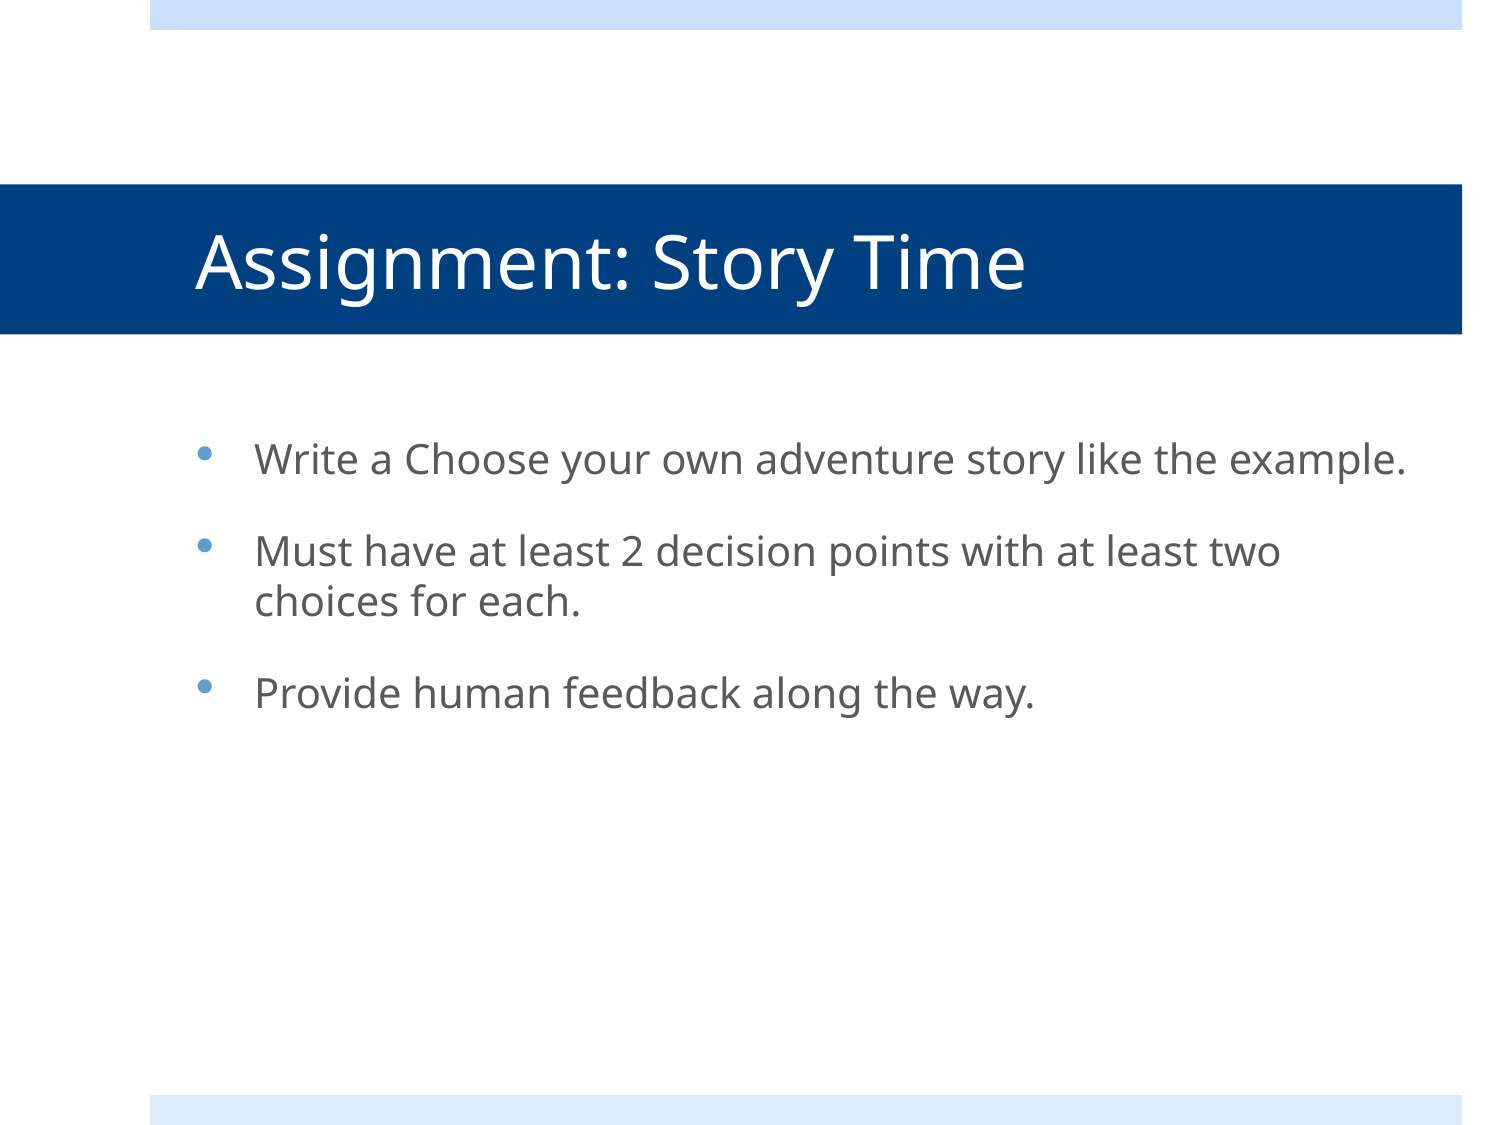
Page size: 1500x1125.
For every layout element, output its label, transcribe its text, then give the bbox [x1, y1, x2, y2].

title Assignment: Story Time [0, 184, 1463, 335]
list Write a Choose your own adventure story like the example. Must have at least 2 decision points with at least two choices for each. Provide human feedback along the way. [182, 425, 1432, 1028]
